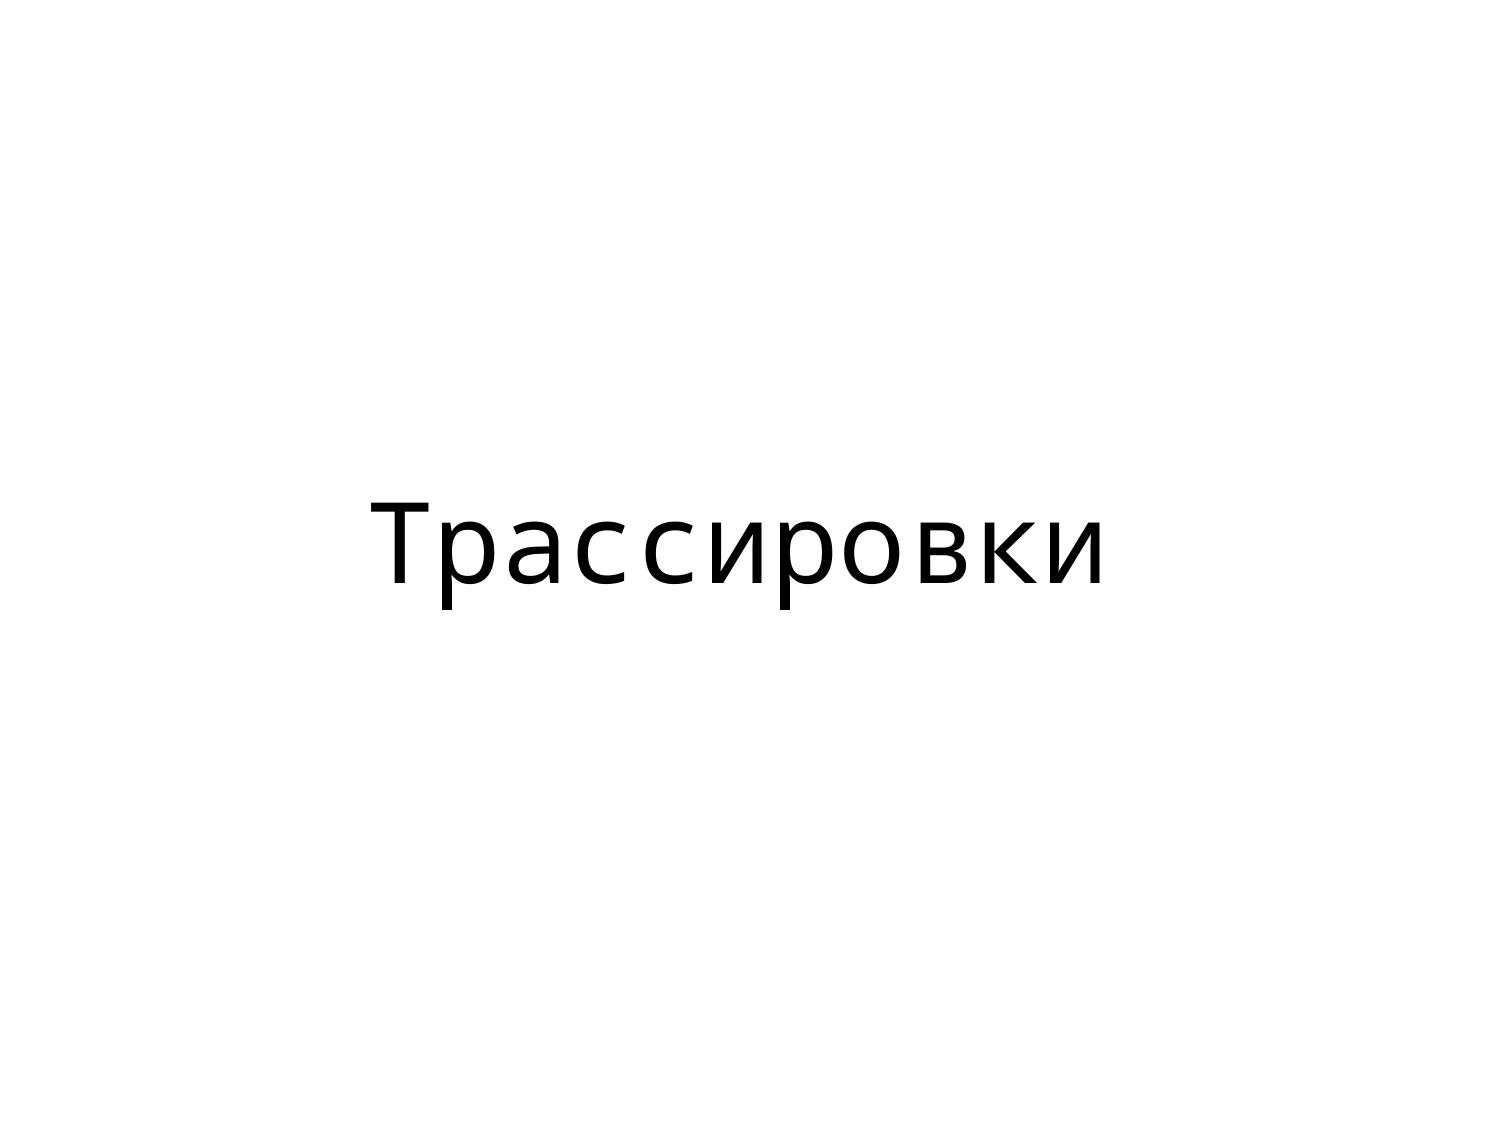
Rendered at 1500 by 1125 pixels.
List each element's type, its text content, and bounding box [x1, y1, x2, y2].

text_box Трассировки [351, 463, 1124, 614]
